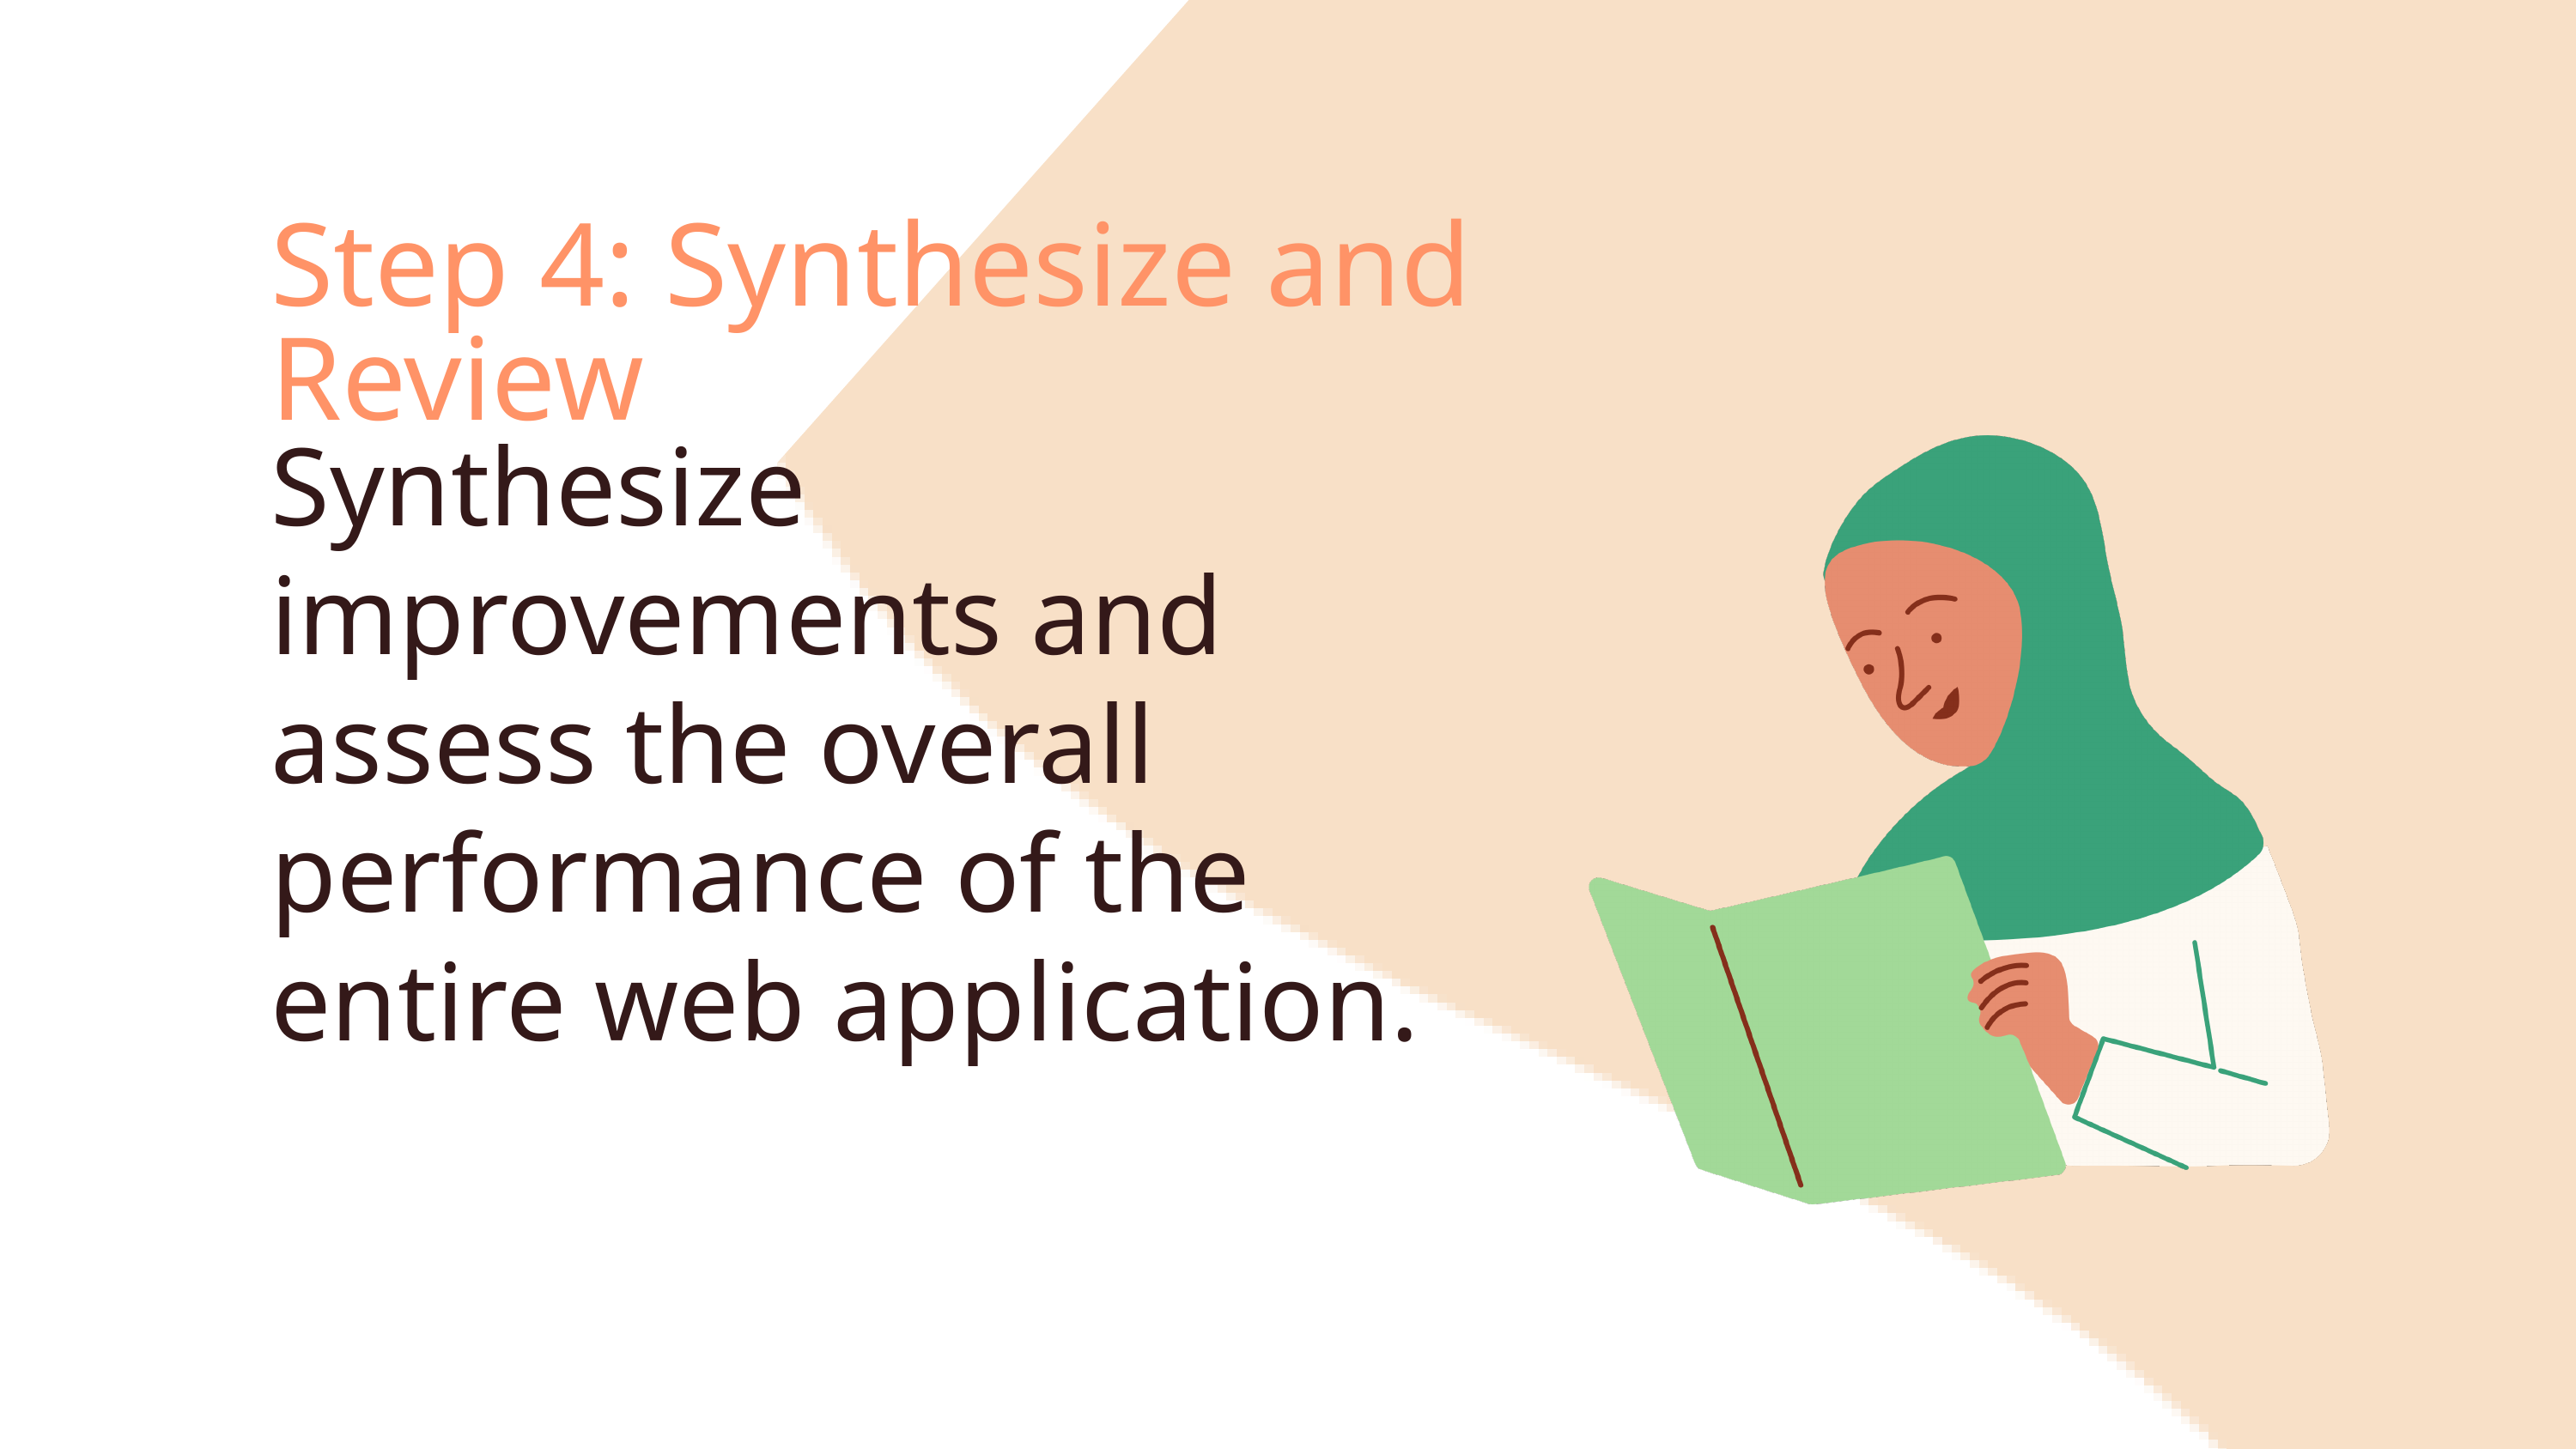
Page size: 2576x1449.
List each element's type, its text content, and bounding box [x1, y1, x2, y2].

text_box Synthesize improvements and assess the overall performance of the entire web application. [270, 445, 1455, 1063]
text_box [999, 0, 2576, 1449]
text_box [1589, 434, 2330, 1204]
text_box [270, 214, 1740, 435]
